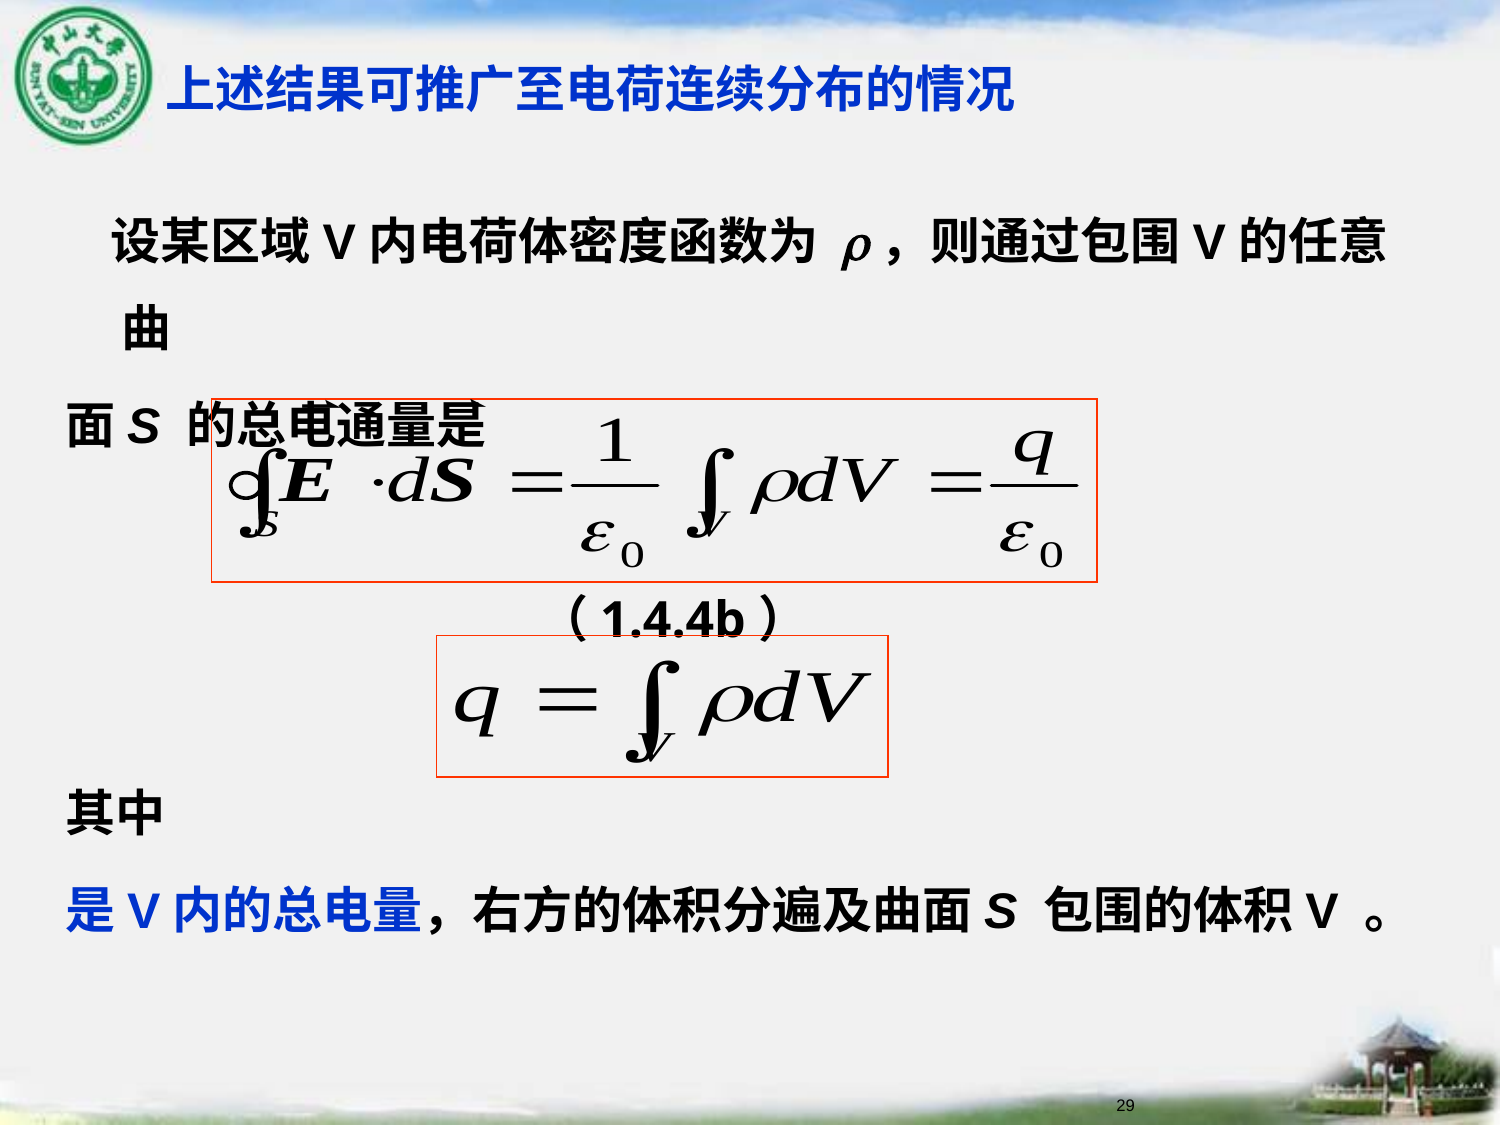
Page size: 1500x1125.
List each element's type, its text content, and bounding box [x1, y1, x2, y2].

title 上述结果可推广至电荷连续分布的情况 [150, 37, 1425, 138]
picture [0, 0, 1500, 1125]
slide_number 29 [1012, 1087, 1151, 1125]
list 设某区域V内电荷体密度函数为 r，则通过包围V的任意曲 面S 的总电通量是 （1.4.4b） 其中 是V内的总电量，右方的体积分遍及曲面S 包围的体积V 。 [50, 174, 1450, 1000]
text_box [437, 636, 888, 777]
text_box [212, 399, 1097, 582]
